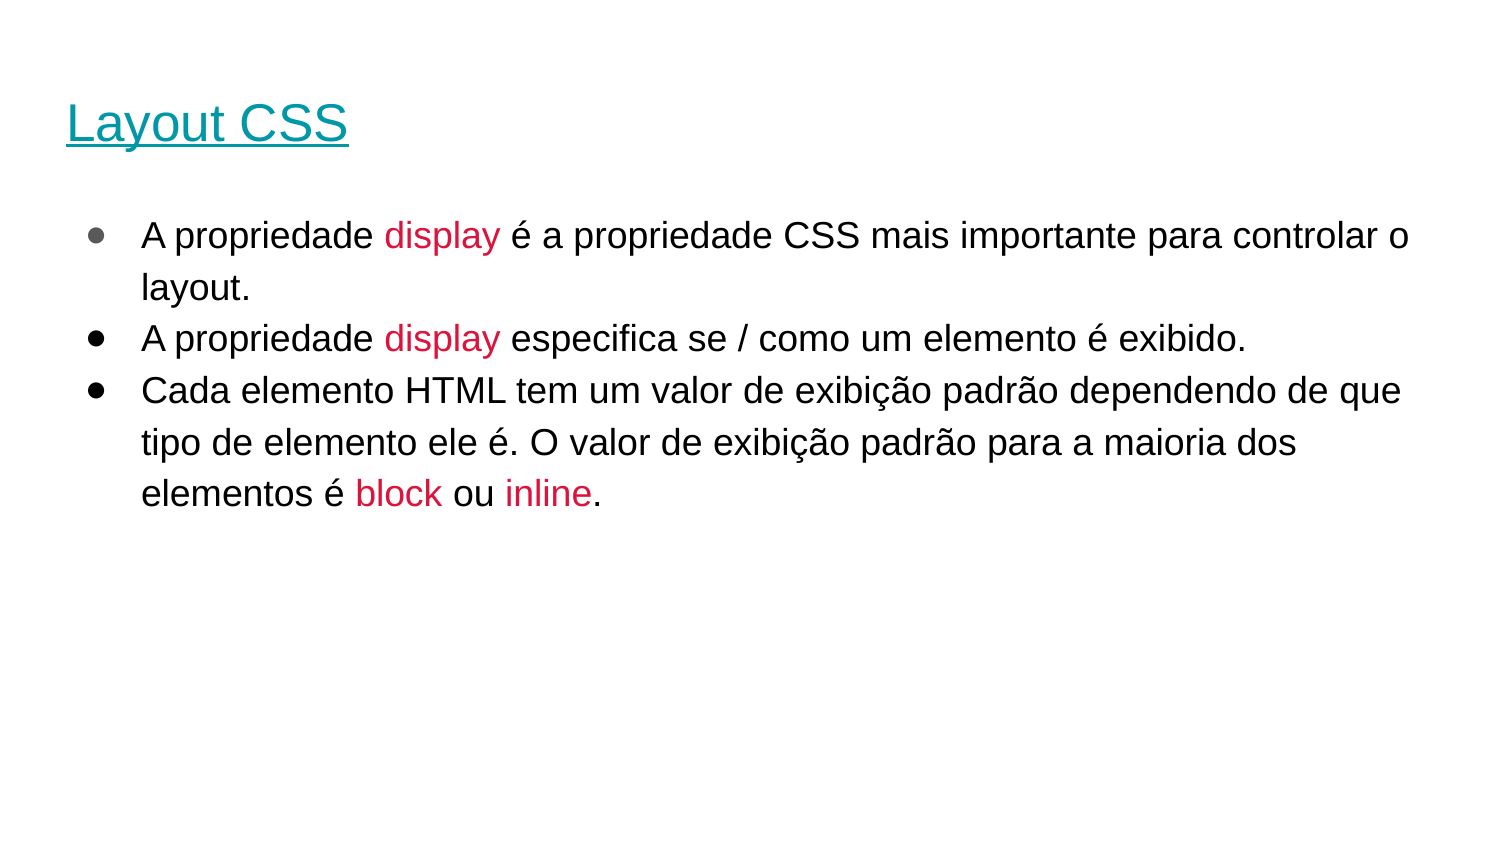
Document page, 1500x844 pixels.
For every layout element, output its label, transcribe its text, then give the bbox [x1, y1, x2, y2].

list A propriedade display é a propriedade CSS mais importante para controlar o layout. A propriedade display especifica se / como um elemento é exibido. Cada elemento HTML tem um valor de exibição padrão dependendo de que tipo de elemento ele é. O valor de exibição padrão para a maioria dos elementos é block ou inline. [51, 189, 1449, 750]
title Layout CSS [51, 72, 1449, 167]
